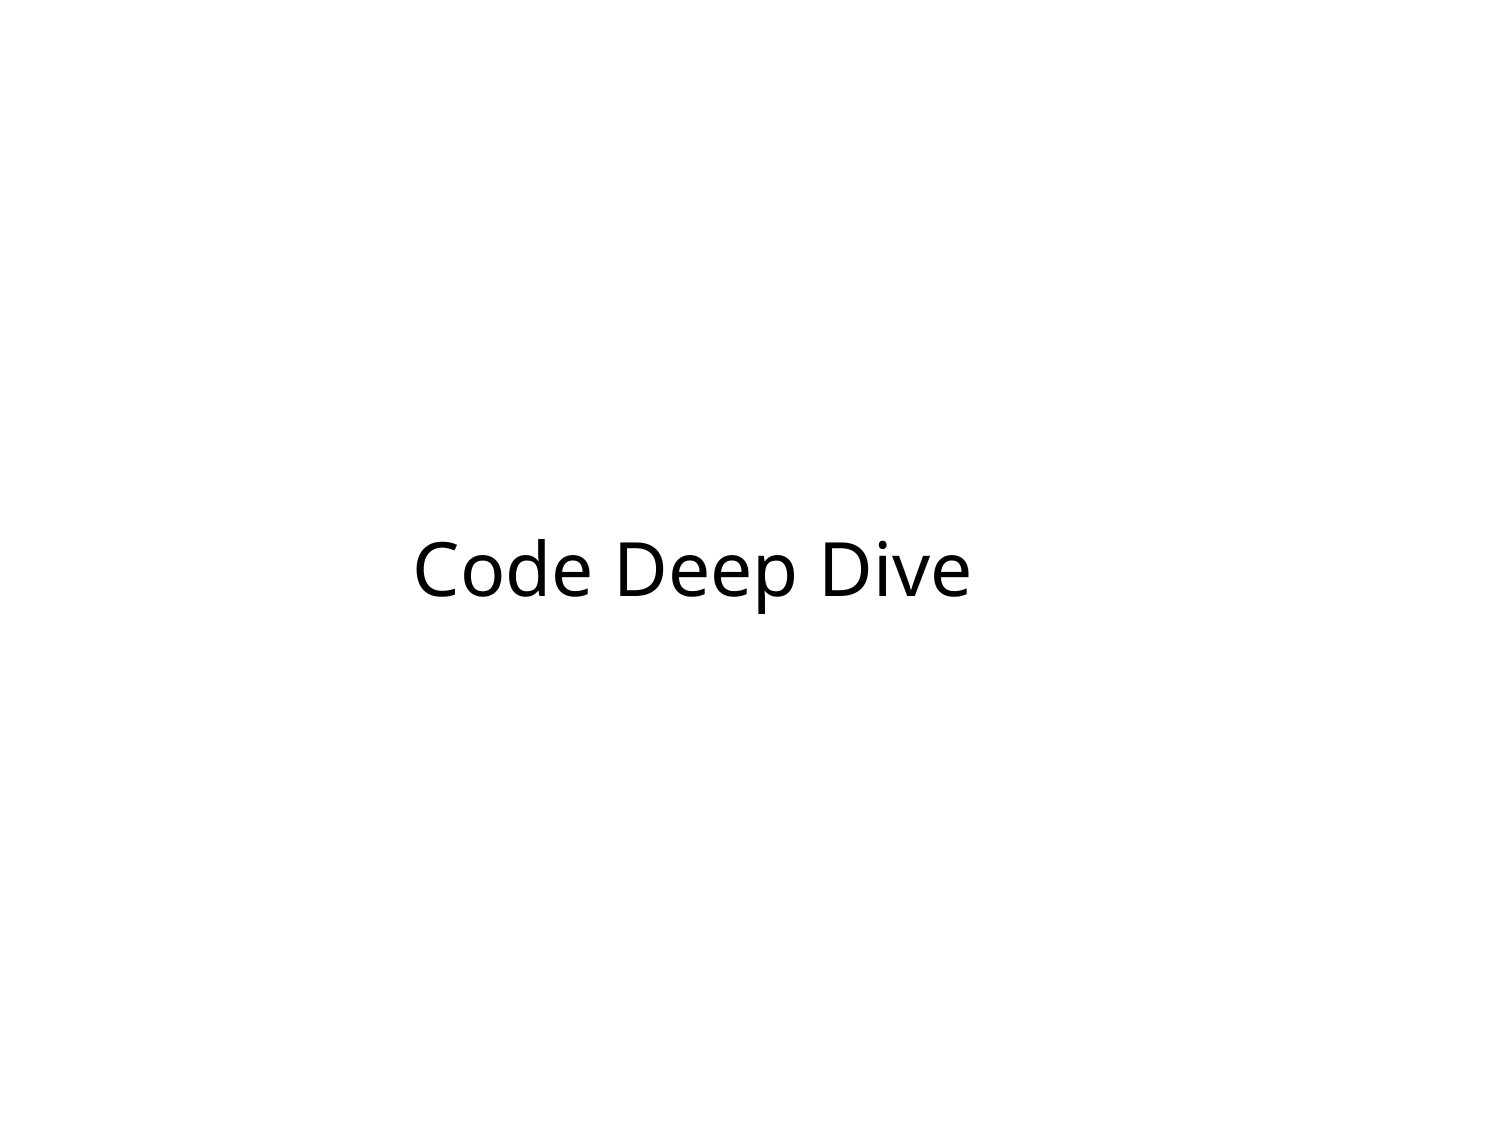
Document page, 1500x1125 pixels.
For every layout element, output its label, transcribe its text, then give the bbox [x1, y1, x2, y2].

text_box Code Deep Dive [398, 514, 1113, 617]
